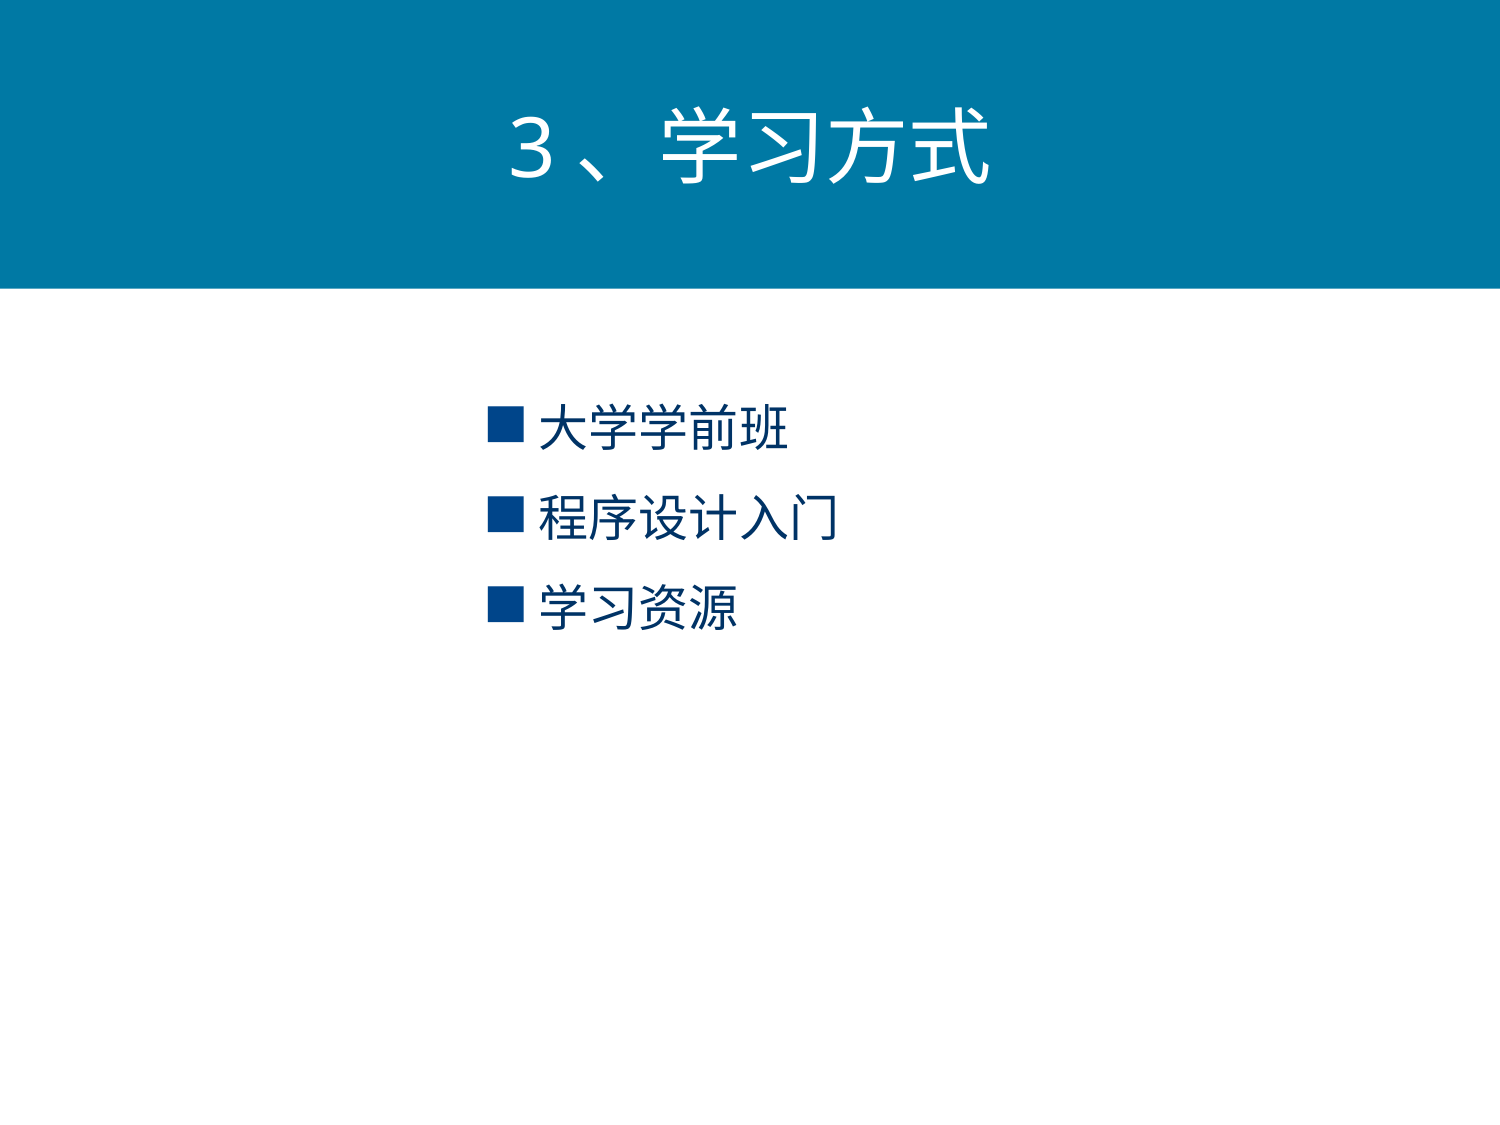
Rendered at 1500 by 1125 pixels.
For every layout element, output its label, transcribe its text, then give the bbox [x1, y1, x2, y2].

title 3、学习方式 [0, 0, 1500, 289]
text_box 大学学前班 程序设计入门 学习资源 [477, 389, 1408, 934]
